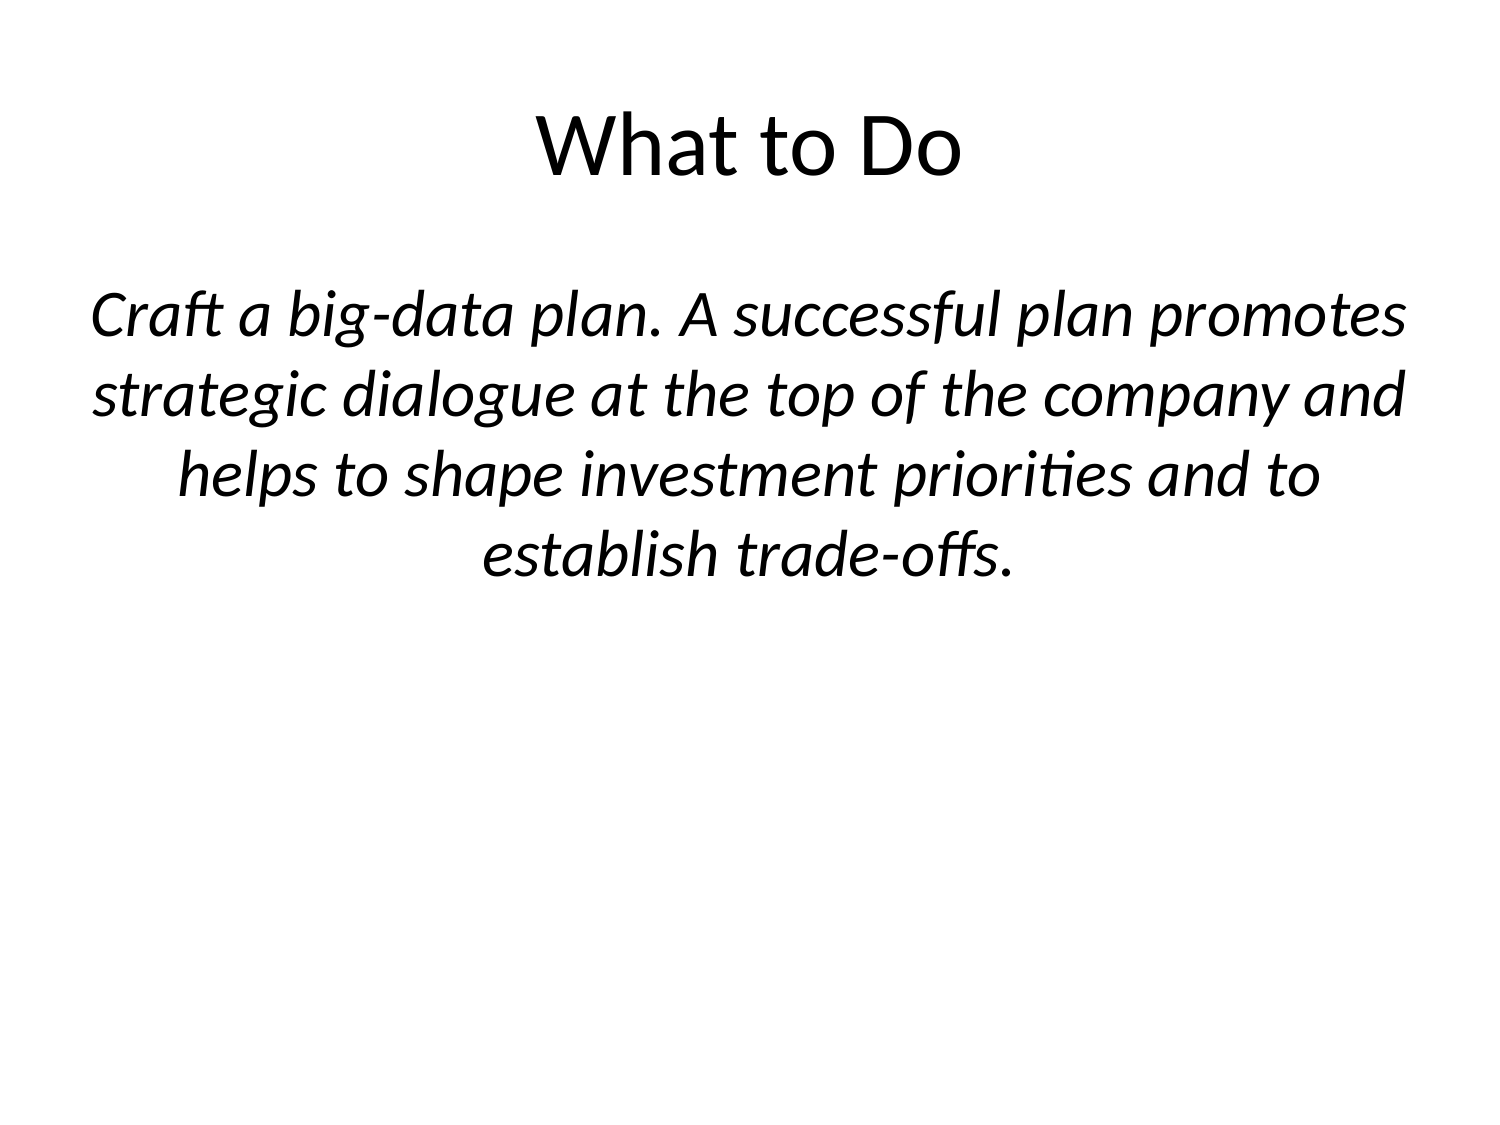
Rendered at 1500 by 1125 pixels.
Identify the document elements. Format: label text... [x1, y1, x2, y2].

list Craft a big-data plan. A successful plan promotes strategic dialogue at the top of the company and helps to shape investment priorities and to establish trade-offs. [75, 262, 1425, 1005]
title What to Do [75, 45, 1425, 233]
